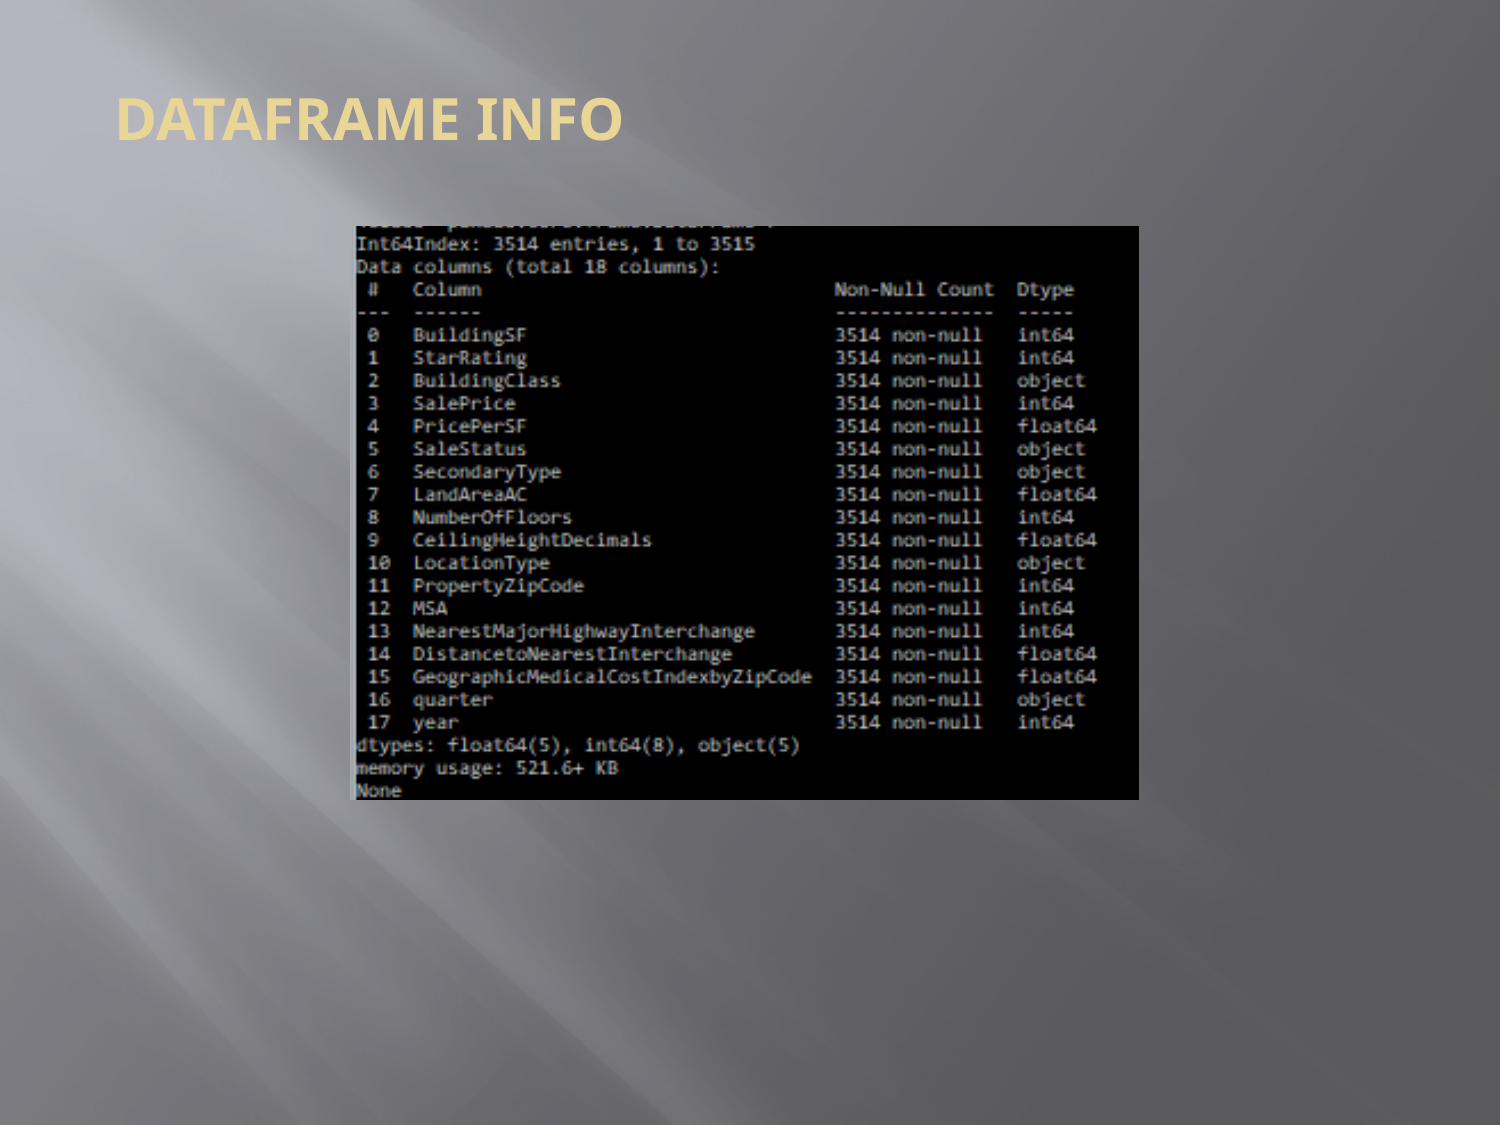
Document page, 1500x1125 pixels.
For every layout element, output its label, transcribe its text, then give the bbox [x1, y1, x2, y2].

text_box Dataframe Info [99, 75, 1425, 160]
picture [349, 222, 1140, 801]
